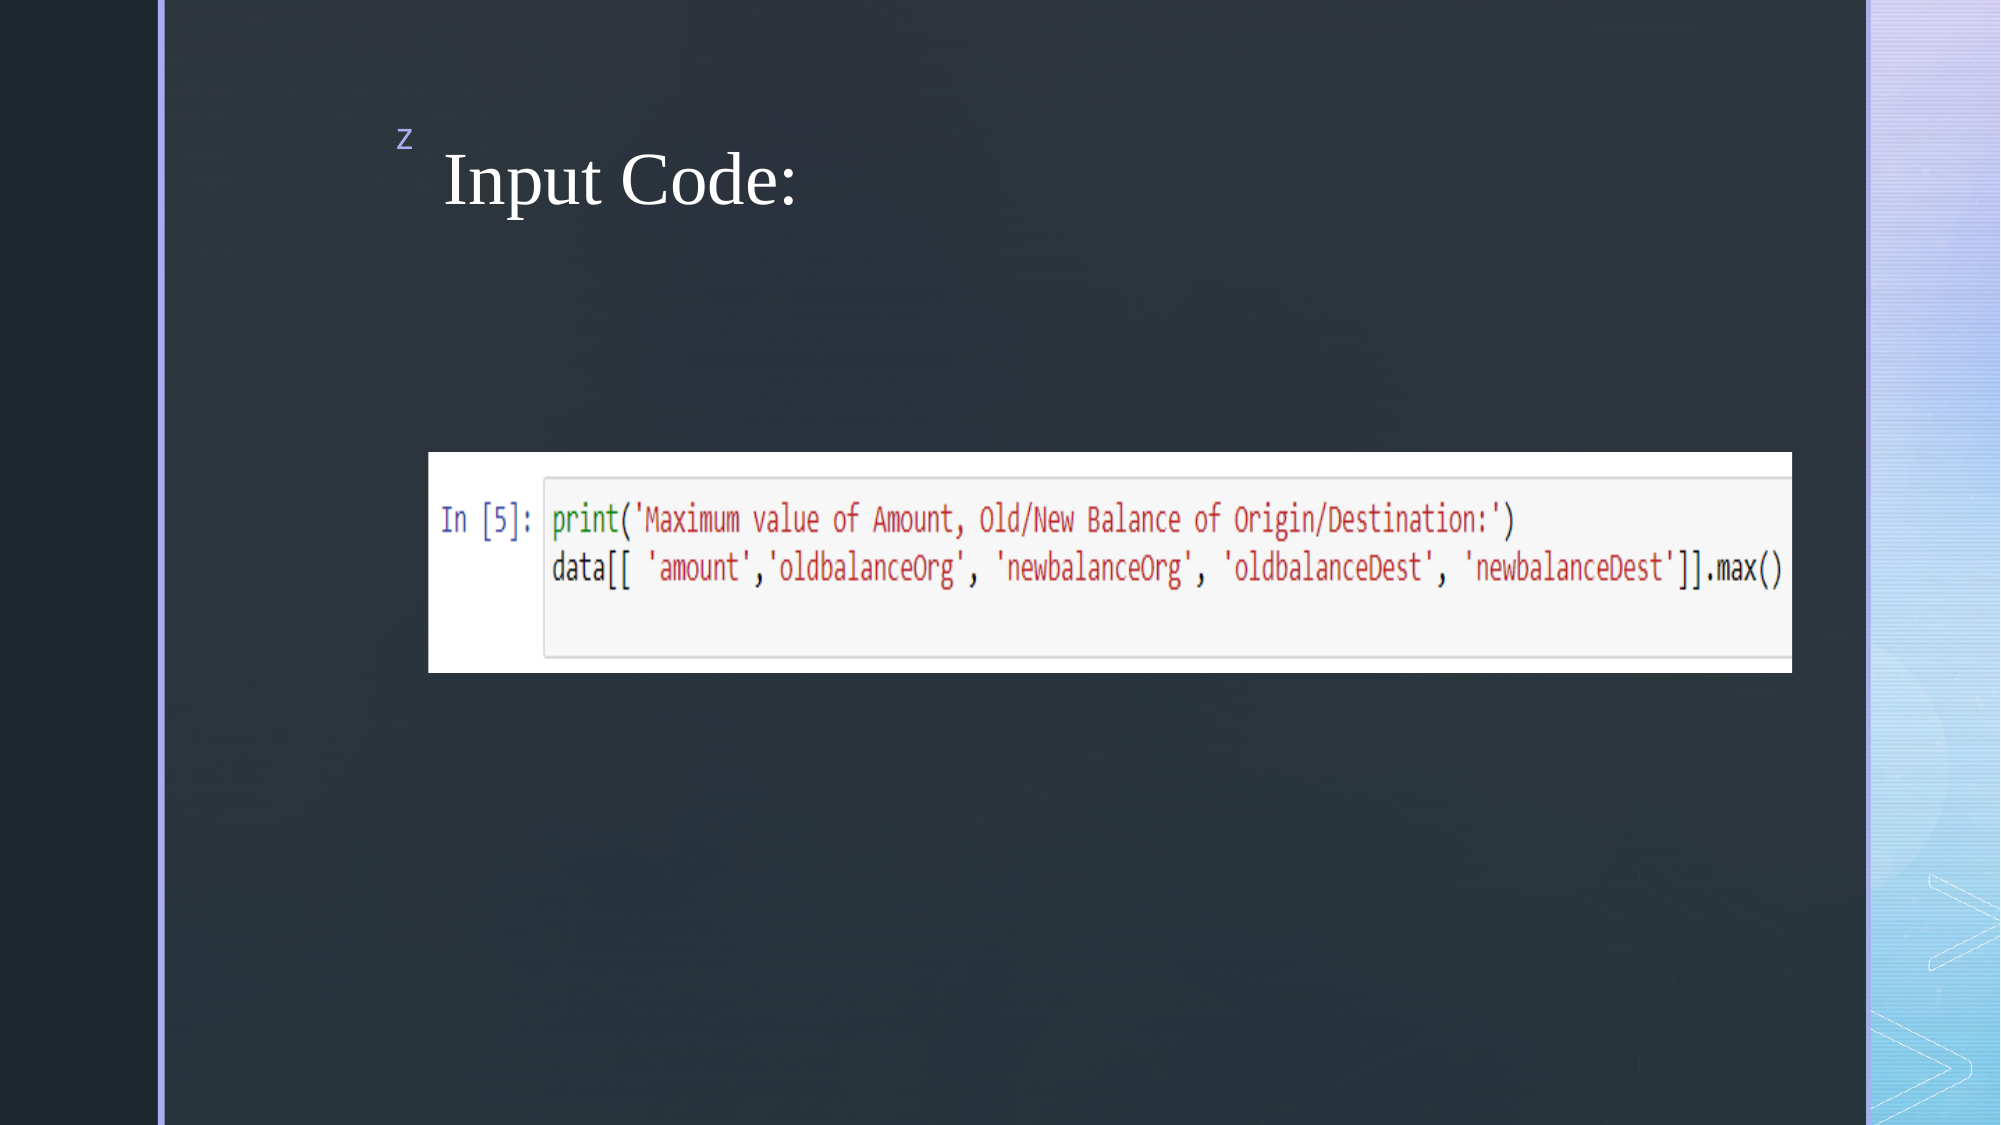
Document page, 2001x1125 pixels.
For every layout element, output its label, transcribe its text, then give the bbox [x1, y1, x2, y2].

title Input Code: [428, 132, 1734, 310]
picture [1871, 0, 2001, 1125]
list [428, 452, 1793, 673]
